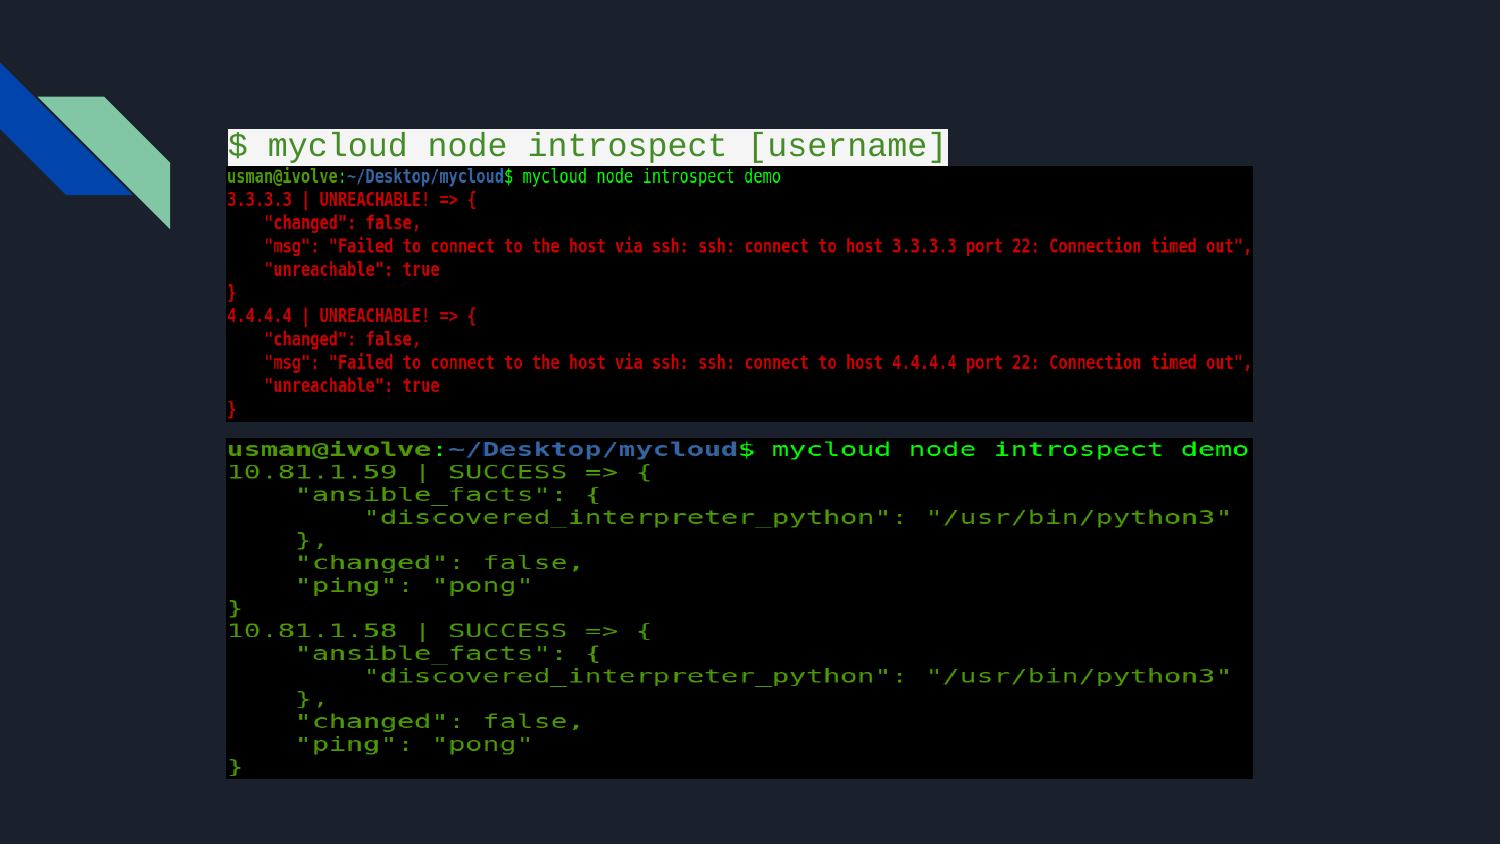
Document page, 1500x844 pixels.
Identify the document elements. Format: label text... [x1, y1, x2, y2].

picture [226, 166, 1253, 423]
picture [226, 438, 1253, 779]
list $ mycloud node introspect [username] [212, 94, 1368, 573]
